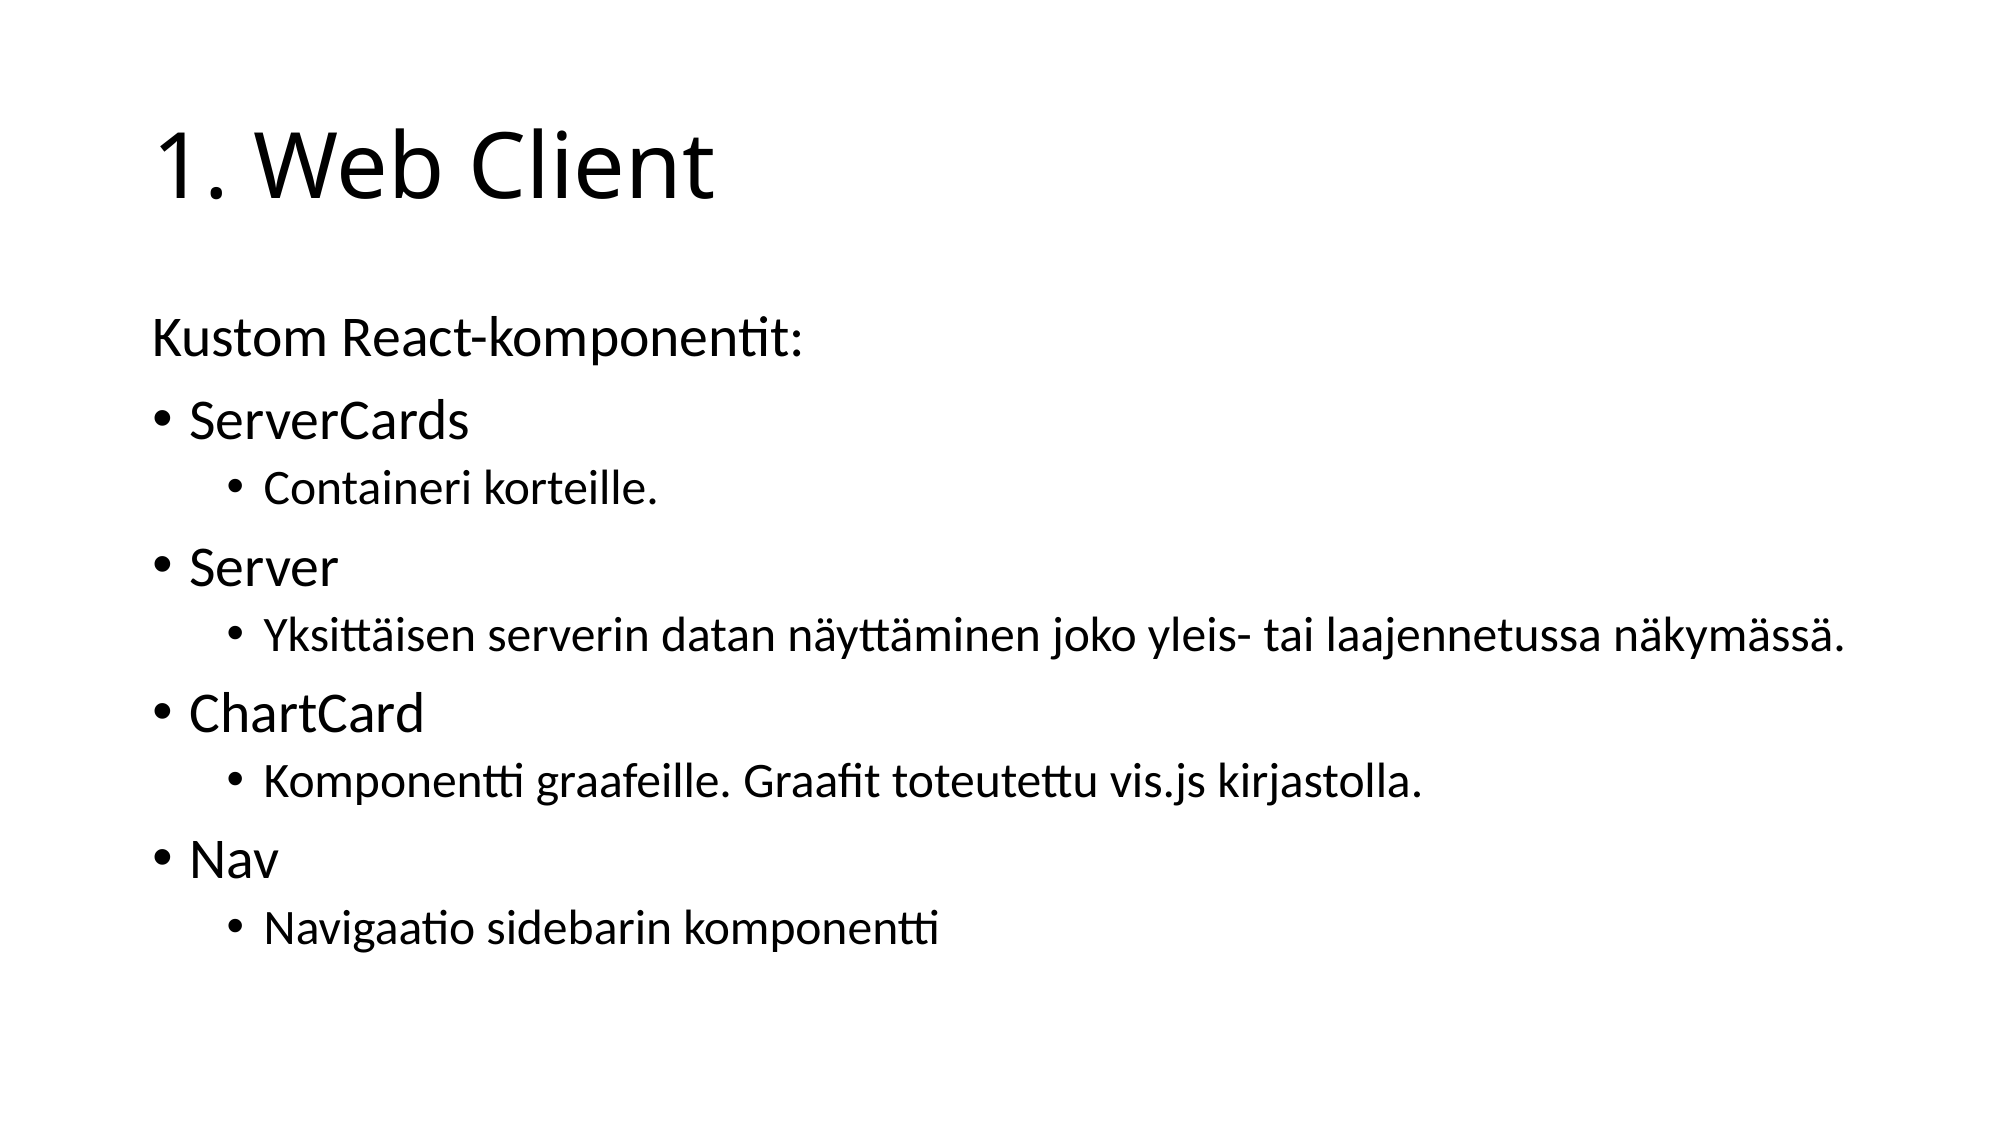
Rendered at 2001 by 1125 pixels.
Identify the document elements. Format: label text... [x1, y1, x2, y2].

list Kustom React-komponentit: ServerCards Containeri korteille. Server Yksittäisen serverin datan näyttäminen joko yleis- tai laajennetussa näkymässä. ChartCard Komponentti graafeille. Graafit toteutettu vis.js kirjastolla. Nav Navigaatio sidebarin komponentti [137, 299, 1863, 1014]
title 1. Web Client [137, 59, 1863, 278]
